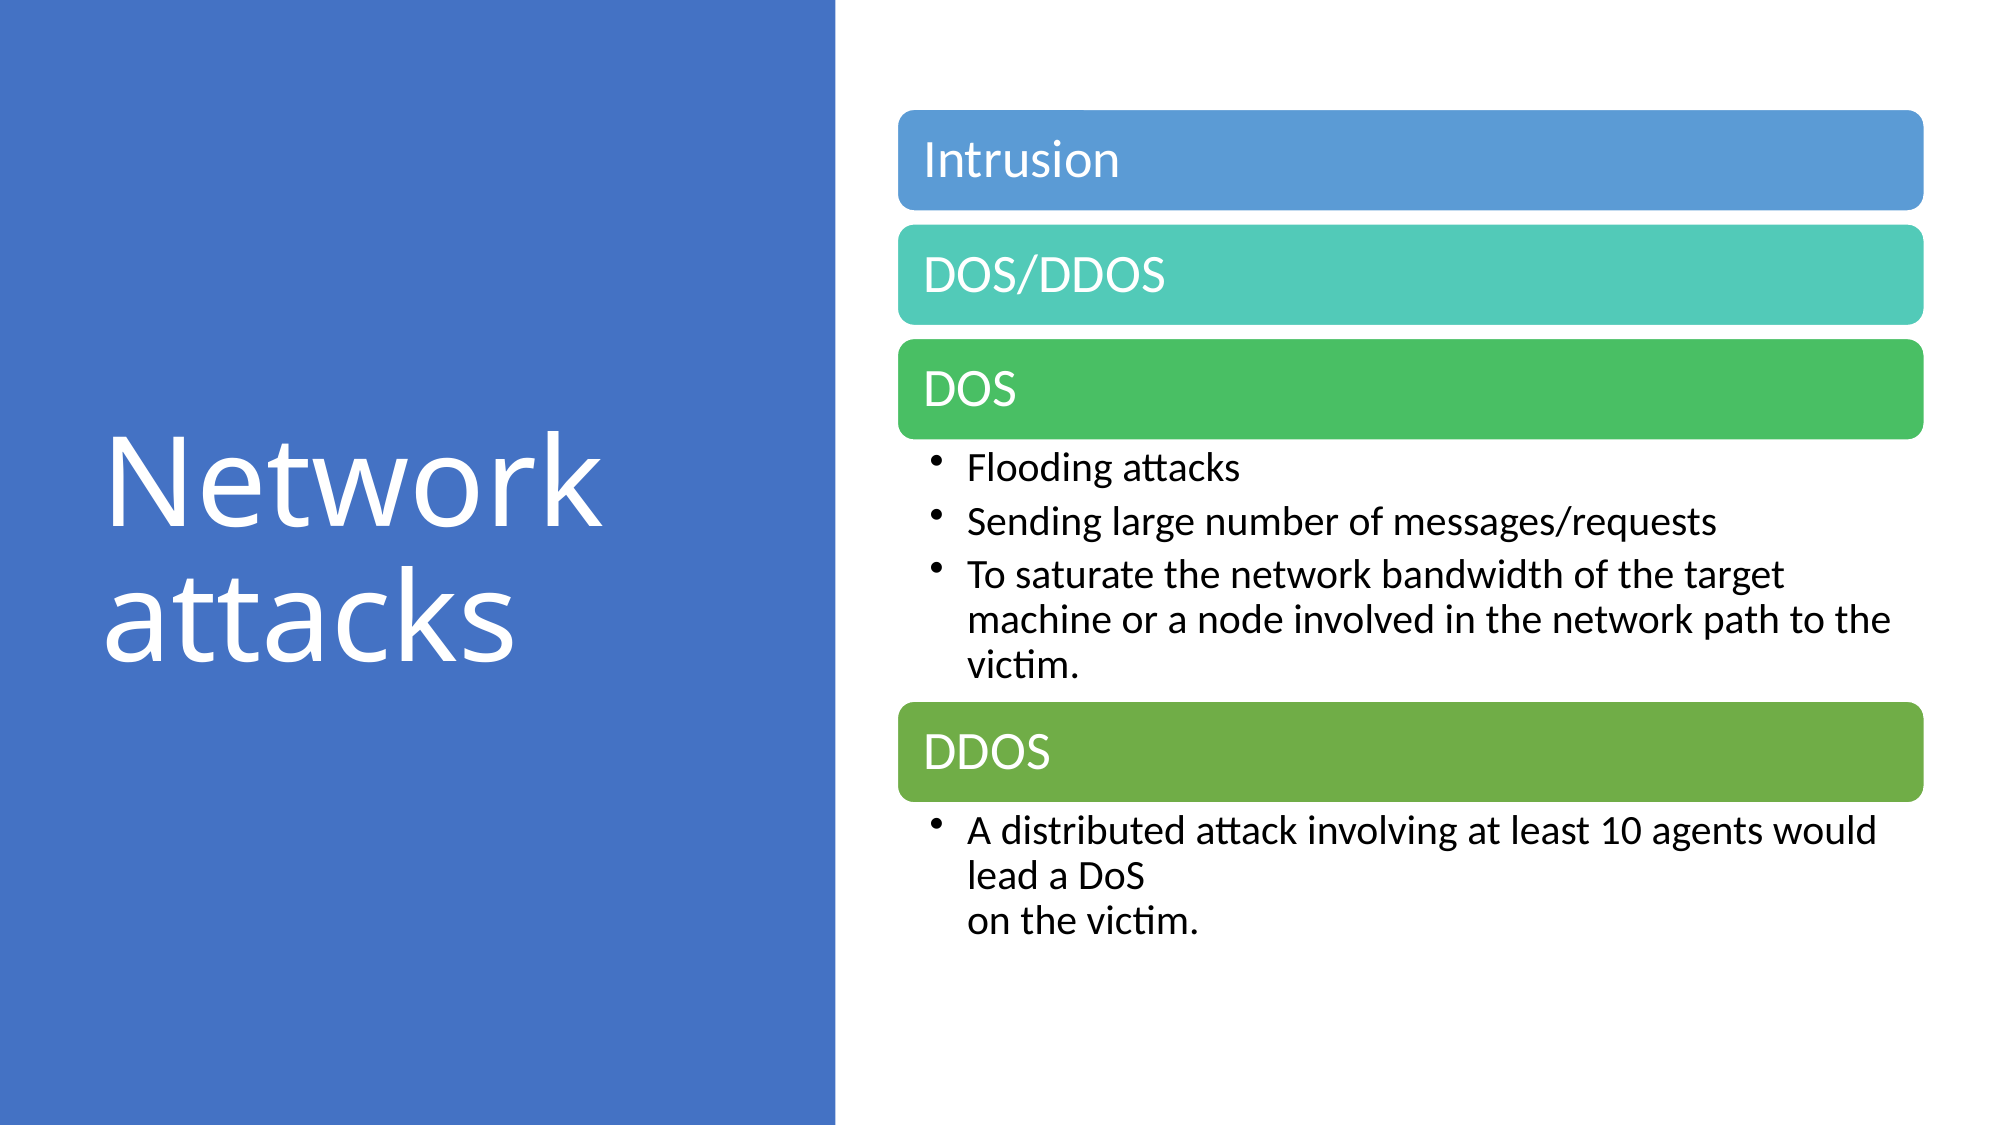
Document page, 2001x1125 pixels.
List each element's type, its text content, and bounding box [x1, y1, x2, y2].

title Network attacks [86, 101, 711, 1005]
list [897, 101, 1925, 1005]
text_box [0, 0, 836, 1125]
